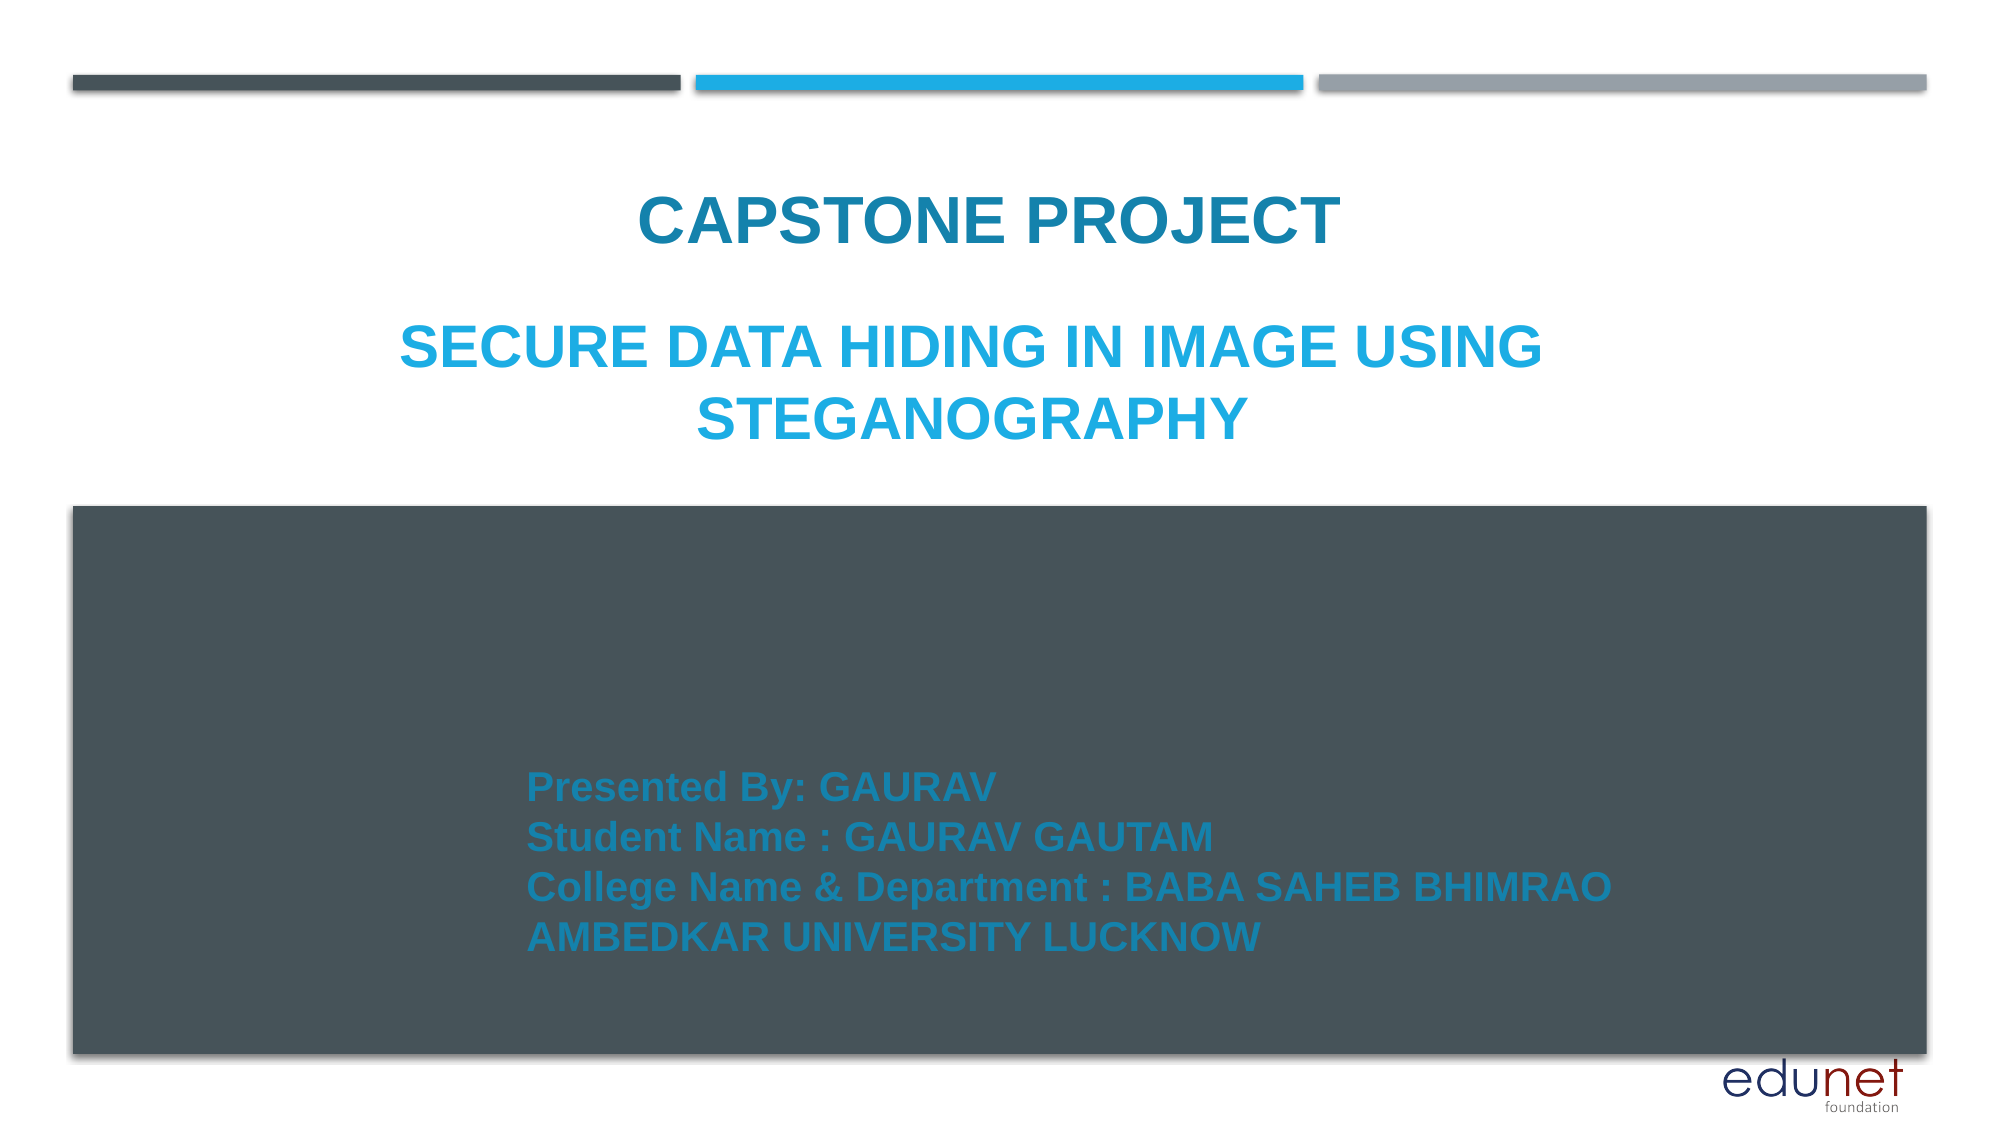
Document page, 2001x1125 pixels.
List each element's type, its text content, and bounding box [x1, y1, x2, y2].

text_box Presented By: GAURAV Student Name : GAURAV GAUTAM College Name & Department : BABA SAHEB BHIMRAO AMBEDKAR UNIVERSITY LUCKNOW [511, 752, 1821, 1018]
title Secure data hiding in image using steganography [222, 298, 1723, 460]
picture [1719, 1056, 1905, 1116]
text_box CAPSTONE PROJECT [0, 169, 2000, 265]
